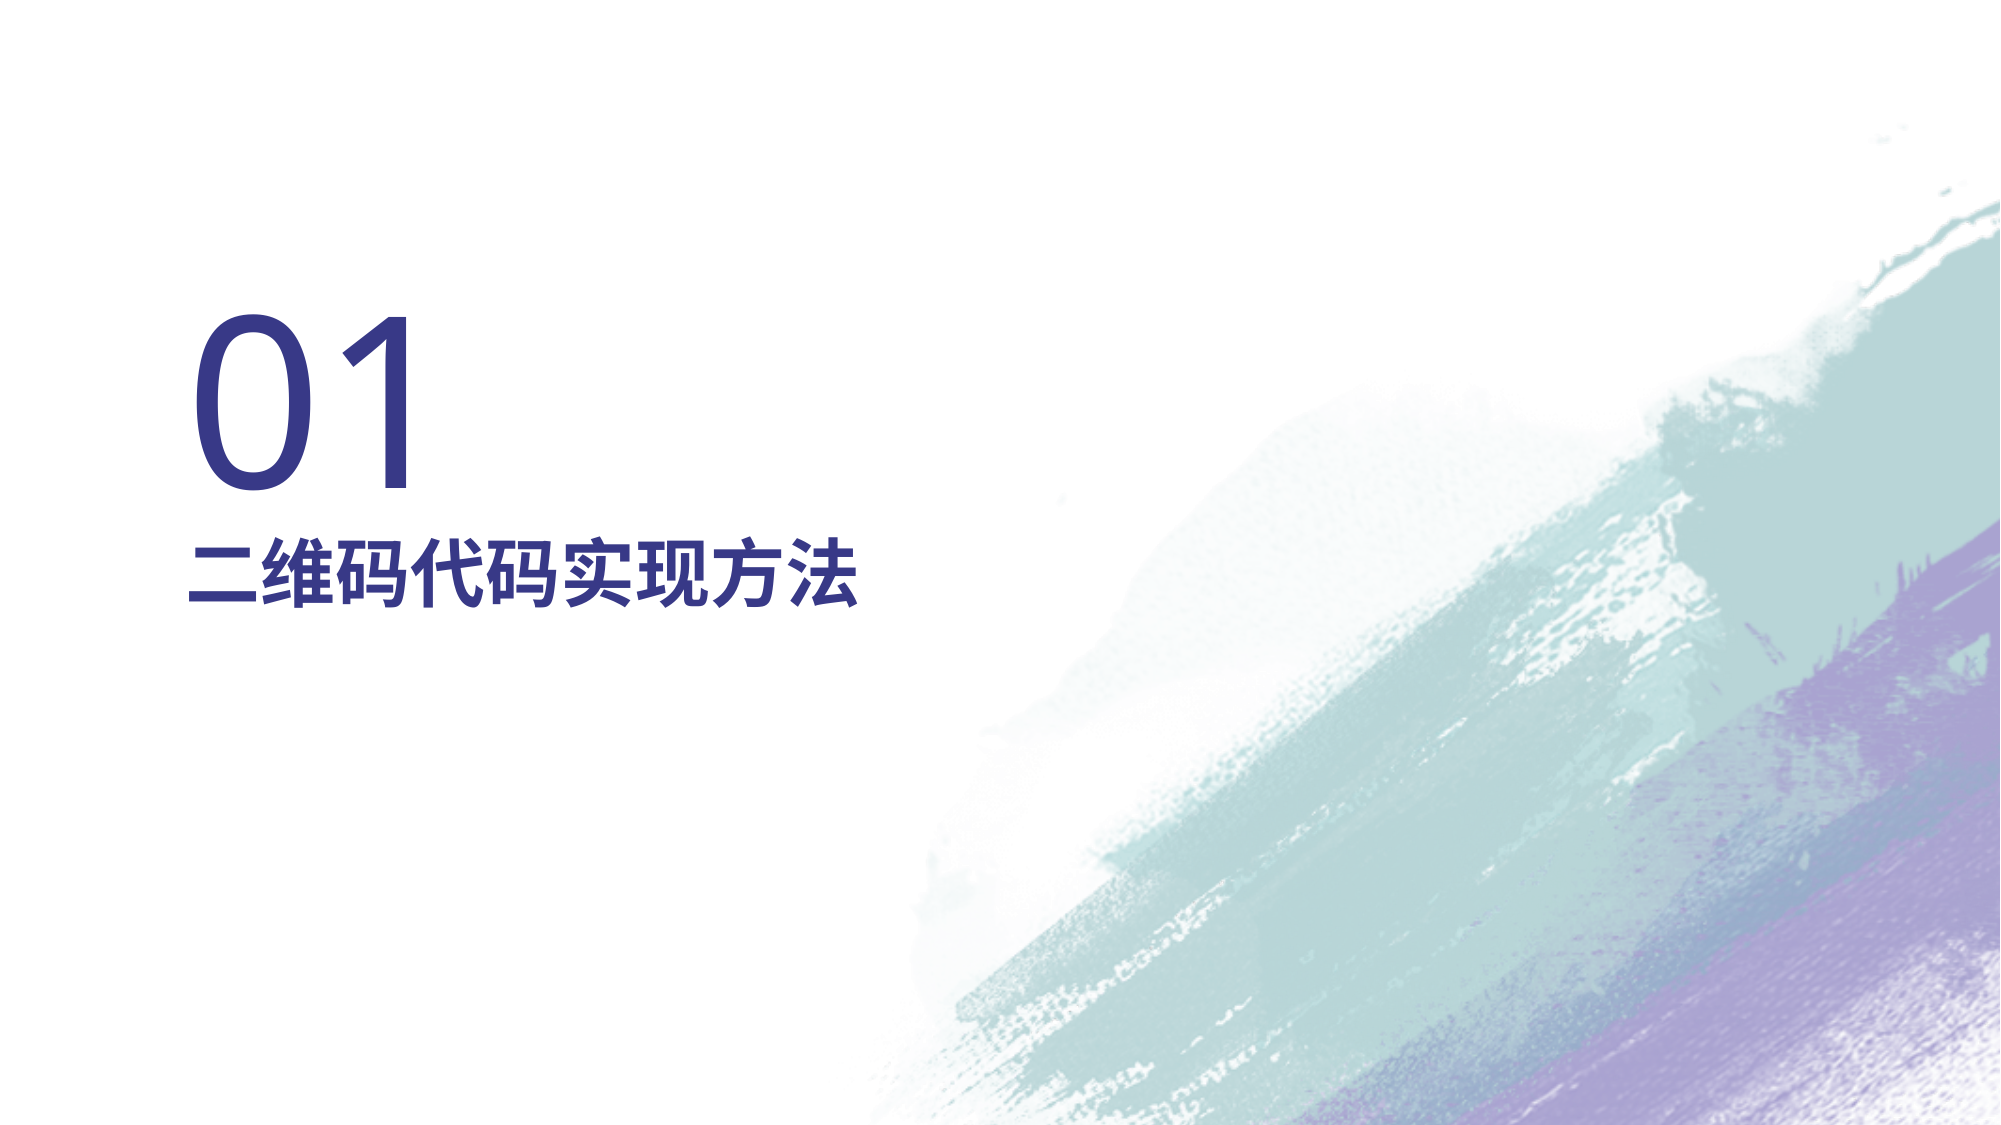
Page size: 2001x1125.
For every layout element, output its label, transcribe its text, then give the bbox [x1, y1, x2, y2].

text_box 01 [170, 241, 548, 519]
picture [778, 0, 2000, 1125]
text_box 二维码代码实现方法 [170, 519, 778, 625]
